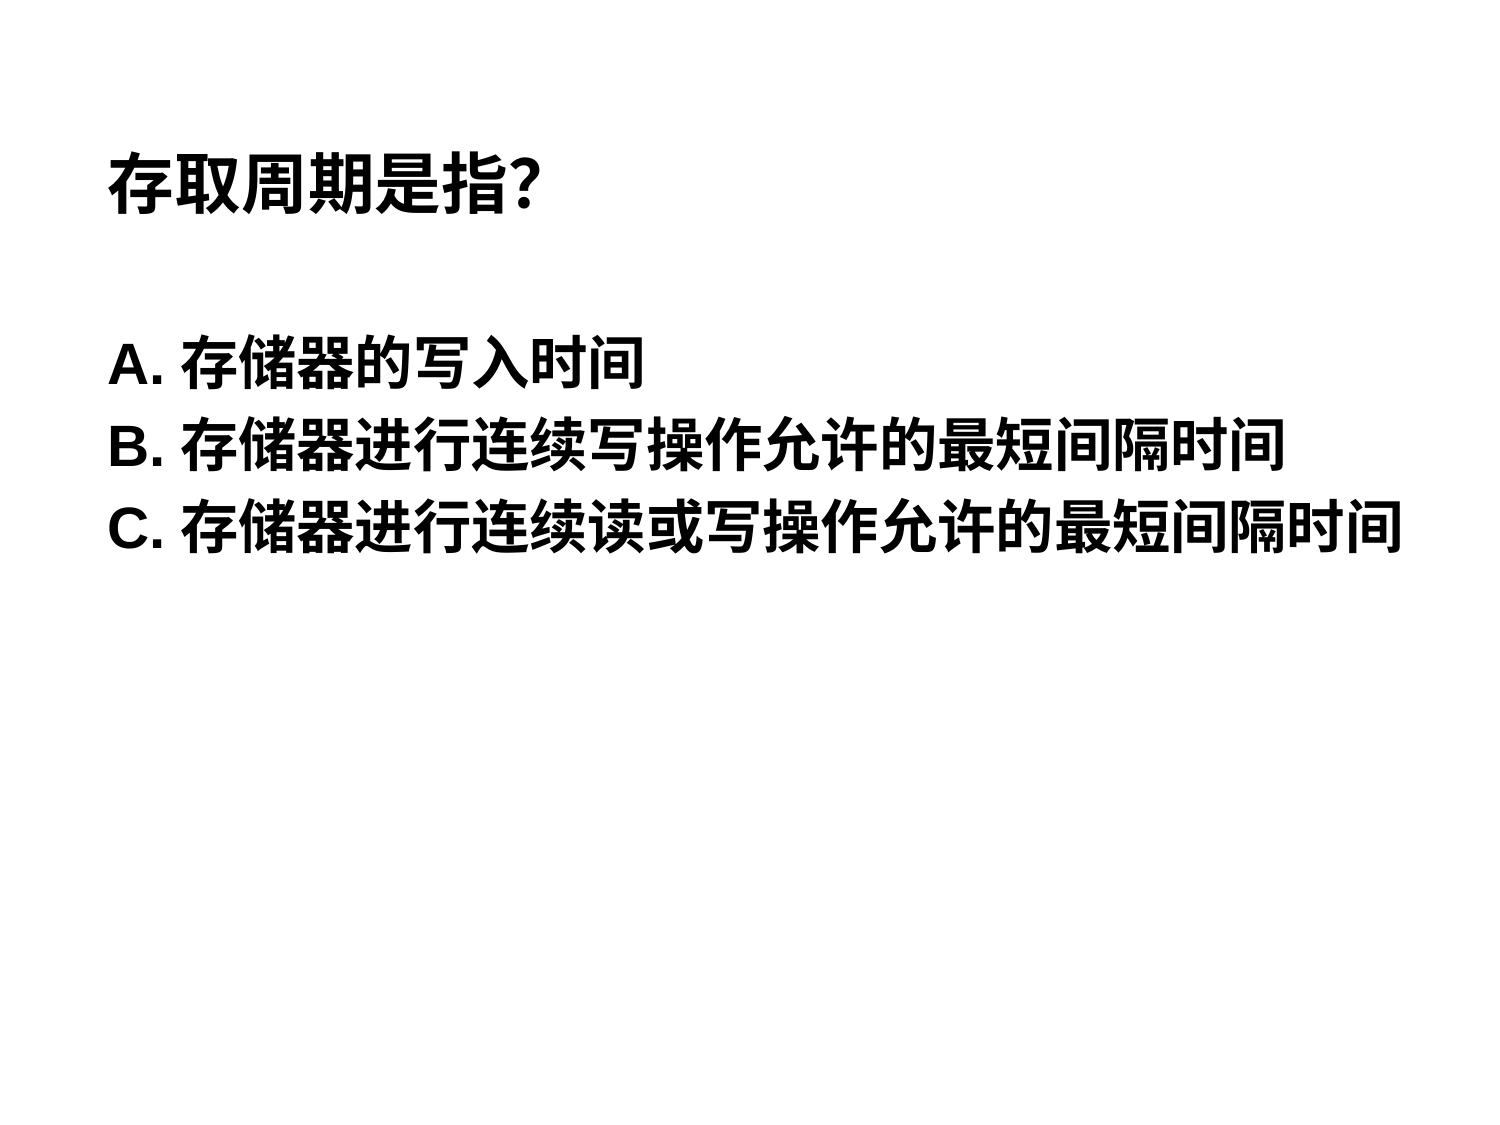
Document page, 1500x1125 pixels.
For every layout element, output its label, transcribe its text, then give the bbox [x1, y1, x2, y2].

list 存取周期是指？ A.存储器的写入时间 B.存储器进行连续写操作允许的最短间隔时间 C.存储器进行连续读或写操作允许的最短间隔时间 [92, 134, 1443, 877]
